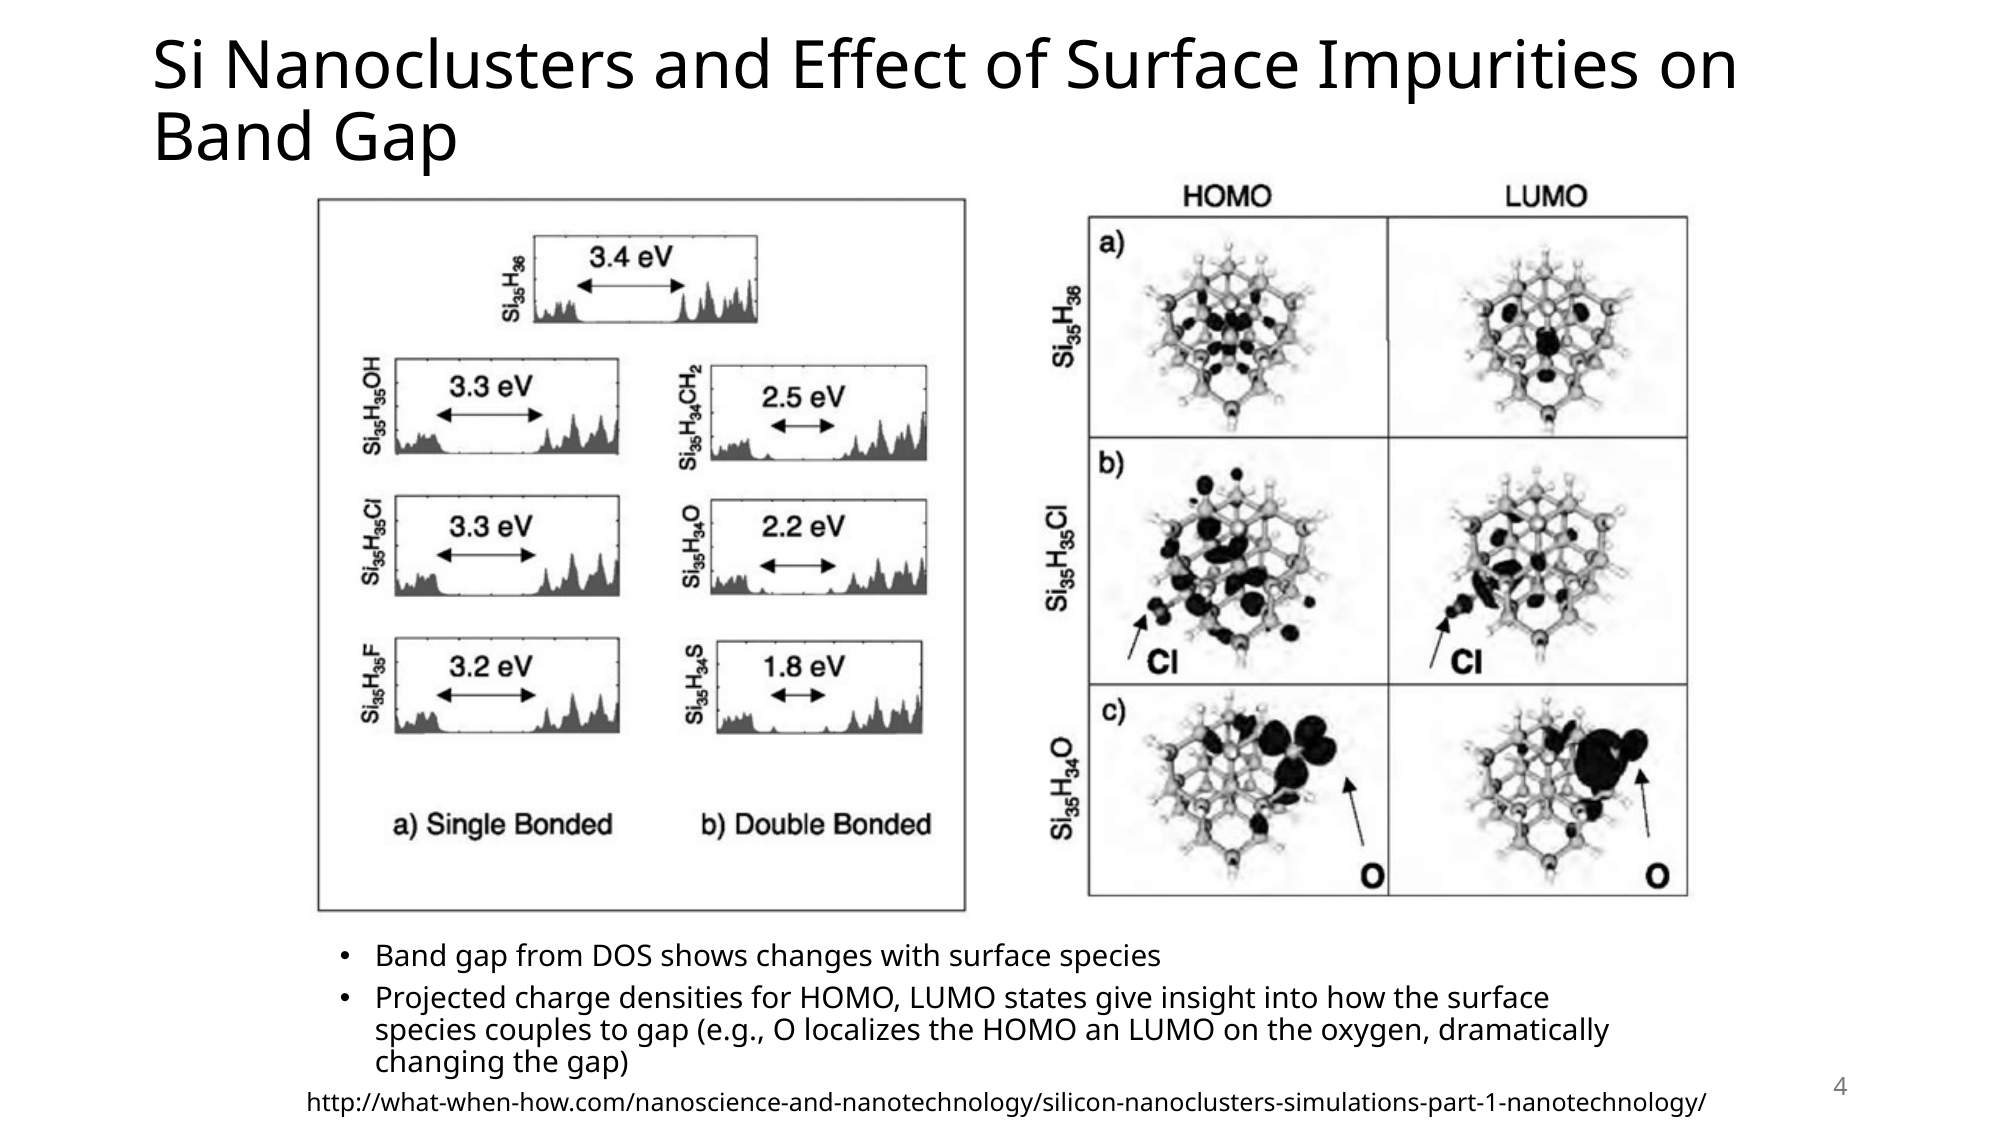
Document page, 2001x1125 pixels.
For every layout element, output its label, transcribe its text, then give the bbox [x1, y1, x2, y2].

title Si Nanoclusters and Effect of Surface Impurities on Band Gap [137, 0, 1863, 212]
text_box http://what-when-how.com/nanoscience-and-nanotechnology/silicon-nanoclusters-simulations-part-1-nanotechnology/ [291, 1079, 1750, 1125]
picture [1011, 161, 1716, 914]
slide_number 4 [1412, 1042, 1863, 1103]
picture [297, 182, 970, 920]
list Band gap from DOS shows changes with surface species Projected charge densities for HOMO, LUMO states give insight into how the surface species couples to gap (e.g., O localizes the HOMO an LUMO on the oxygen, dramatically changing the gap) [324, 933, 1675, 1079]
